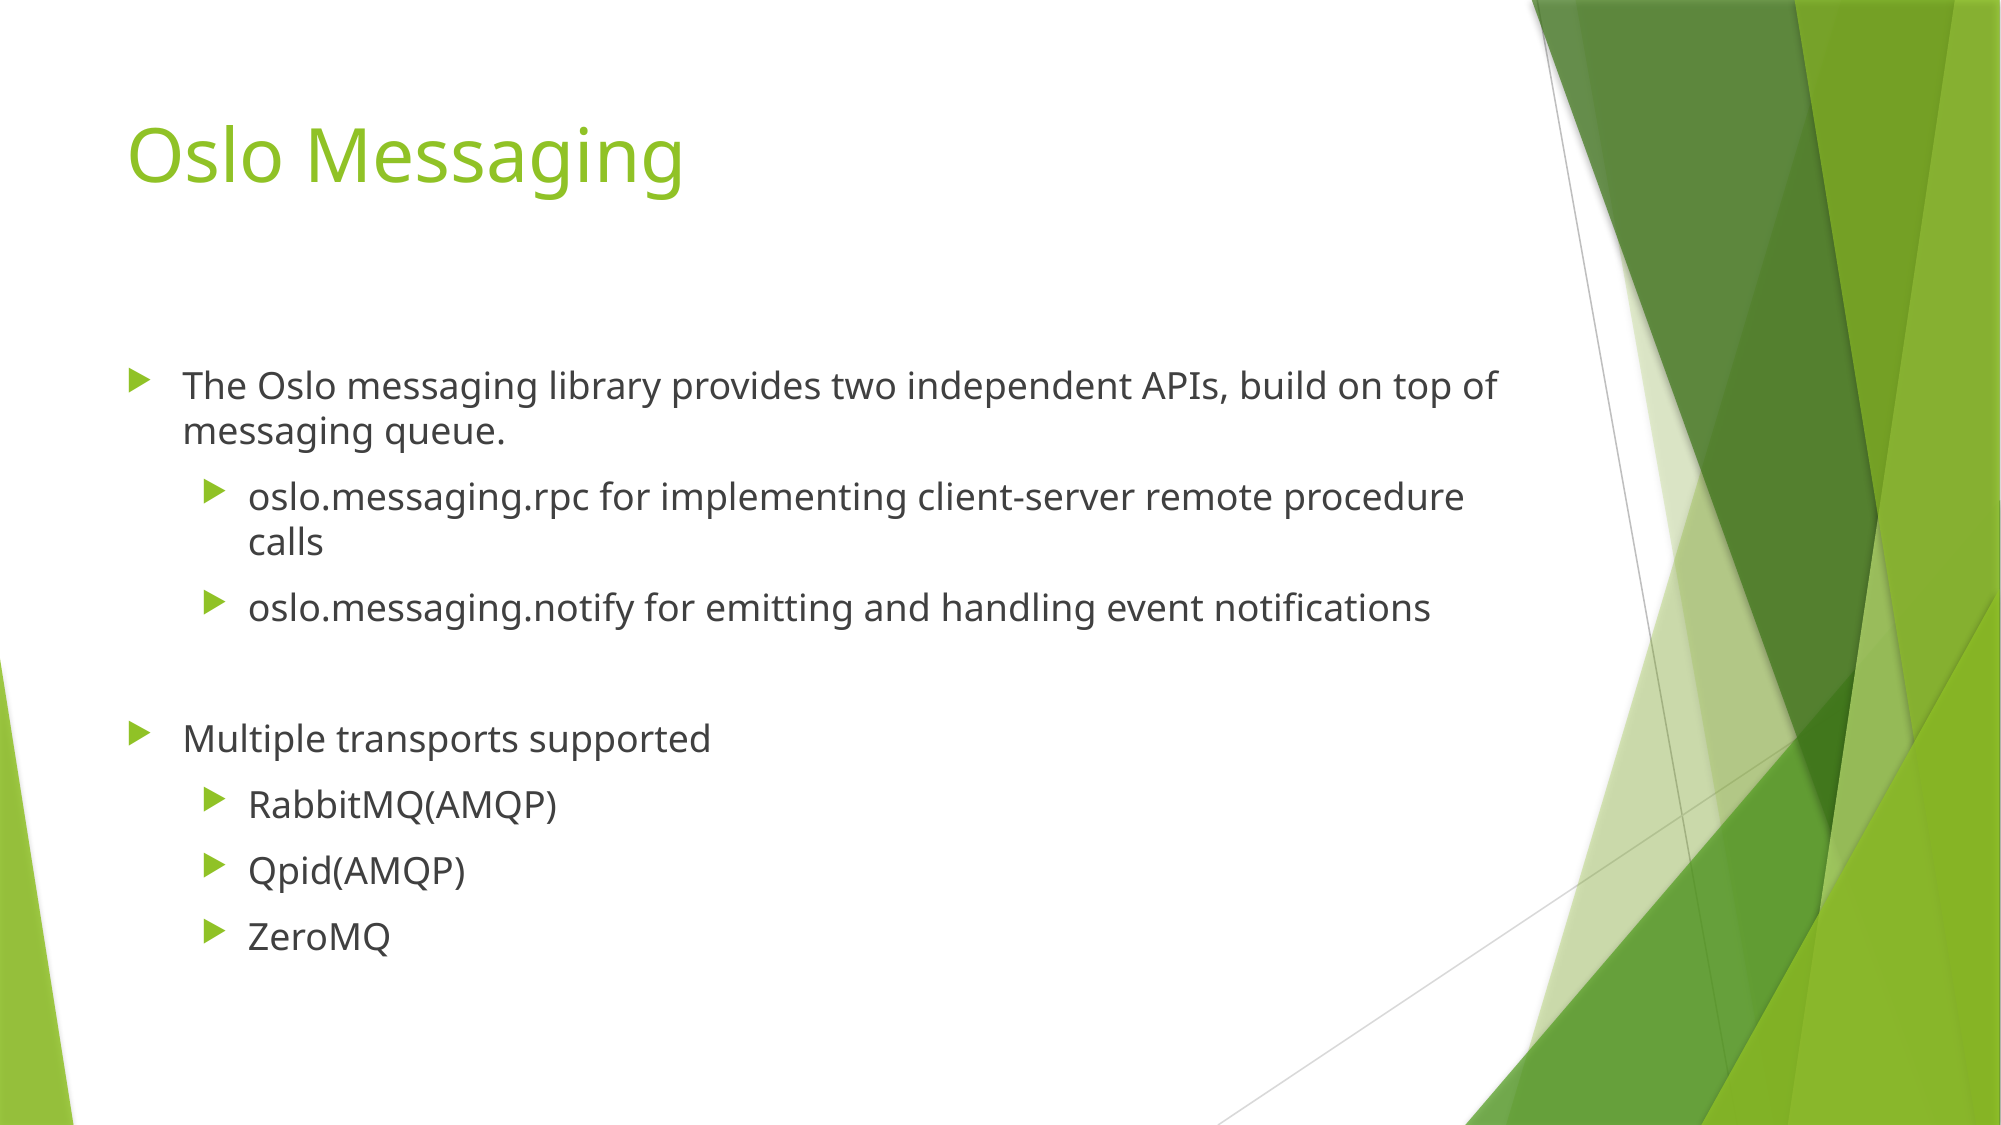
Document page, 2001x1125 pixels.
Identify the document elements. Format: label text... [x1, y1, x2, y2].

list The Oslo messaging library provides two independent APIs, build on top of messaging queue. oslo.messaging.rpc for implementing client-server remote procedure calls oslo.messaging.notify for emitting and handling event notifications Multiple transports supported RabbitMQ(AMQP) Qpid(AMQP) ZeroMQ [111, 354, 1522, 992]
title Oslo Messaging [111, 99, 1522, 317]
